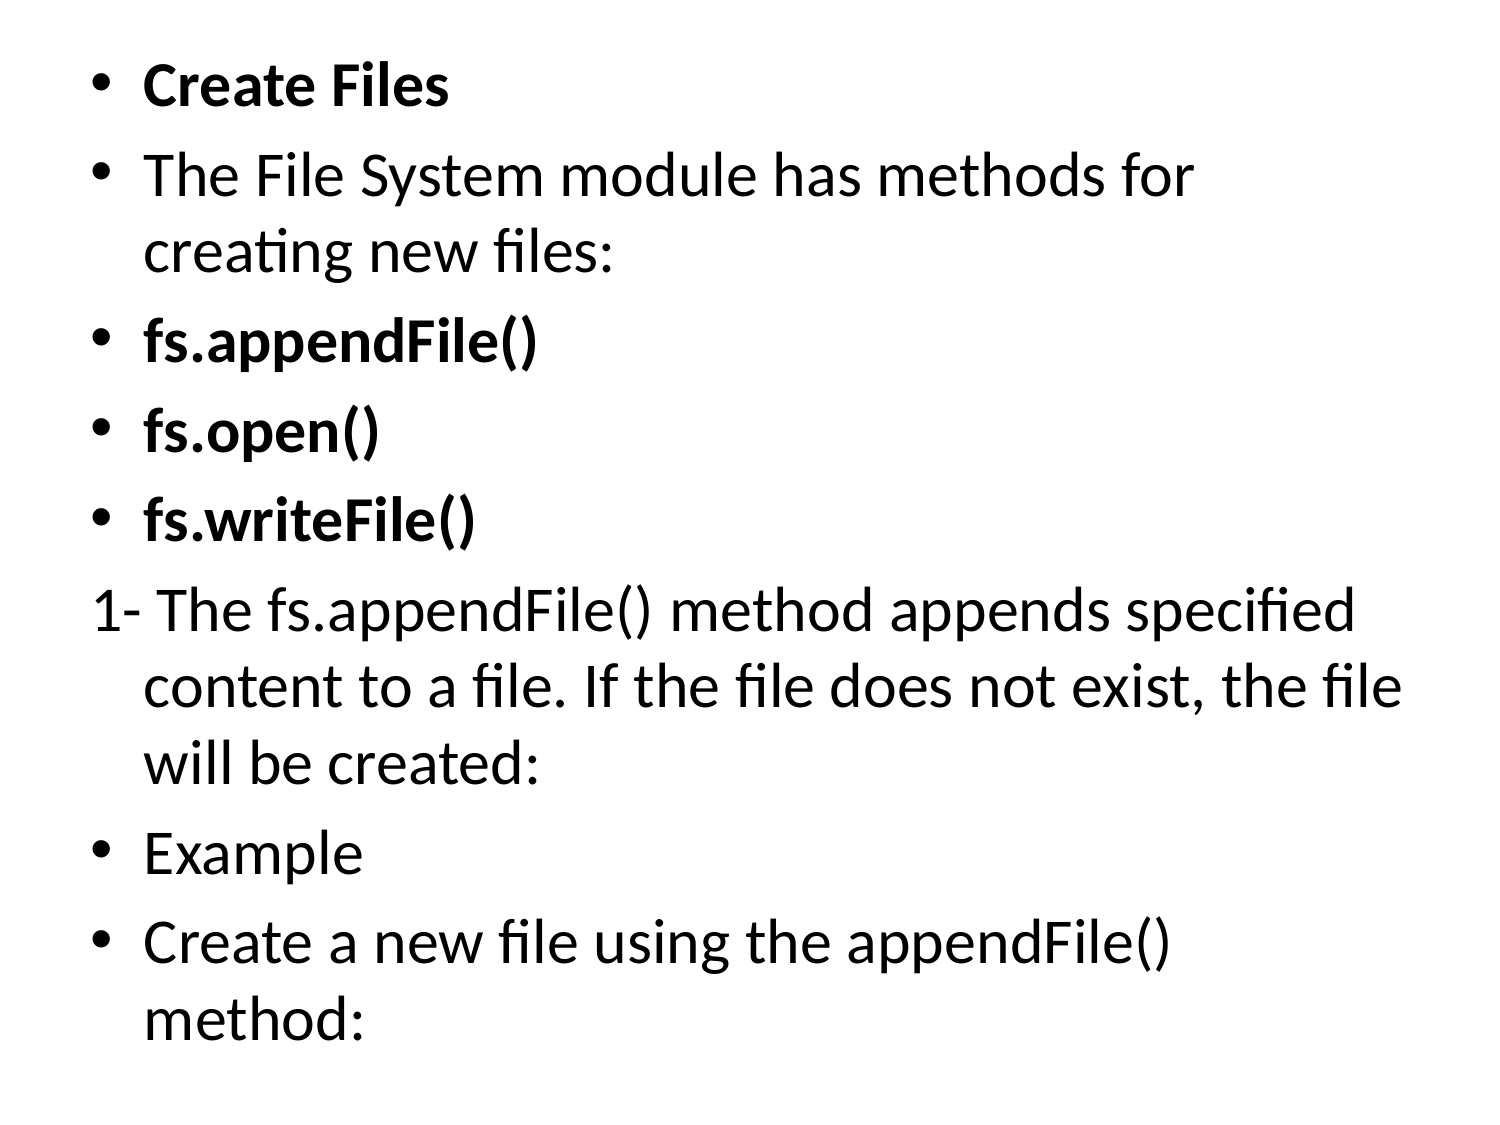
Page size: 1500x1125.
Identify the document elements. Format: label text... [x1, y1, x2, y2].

list Create Files The File System module has methods for creating new files: fs.appendFile() fs.open() fs.writeFile() 1- The fs.appendFile() method appends specified content to a file. If the file does not exist, the file will be created: Example Create a new file using the appendFile() method: [75, 35, 1425, 1067]
